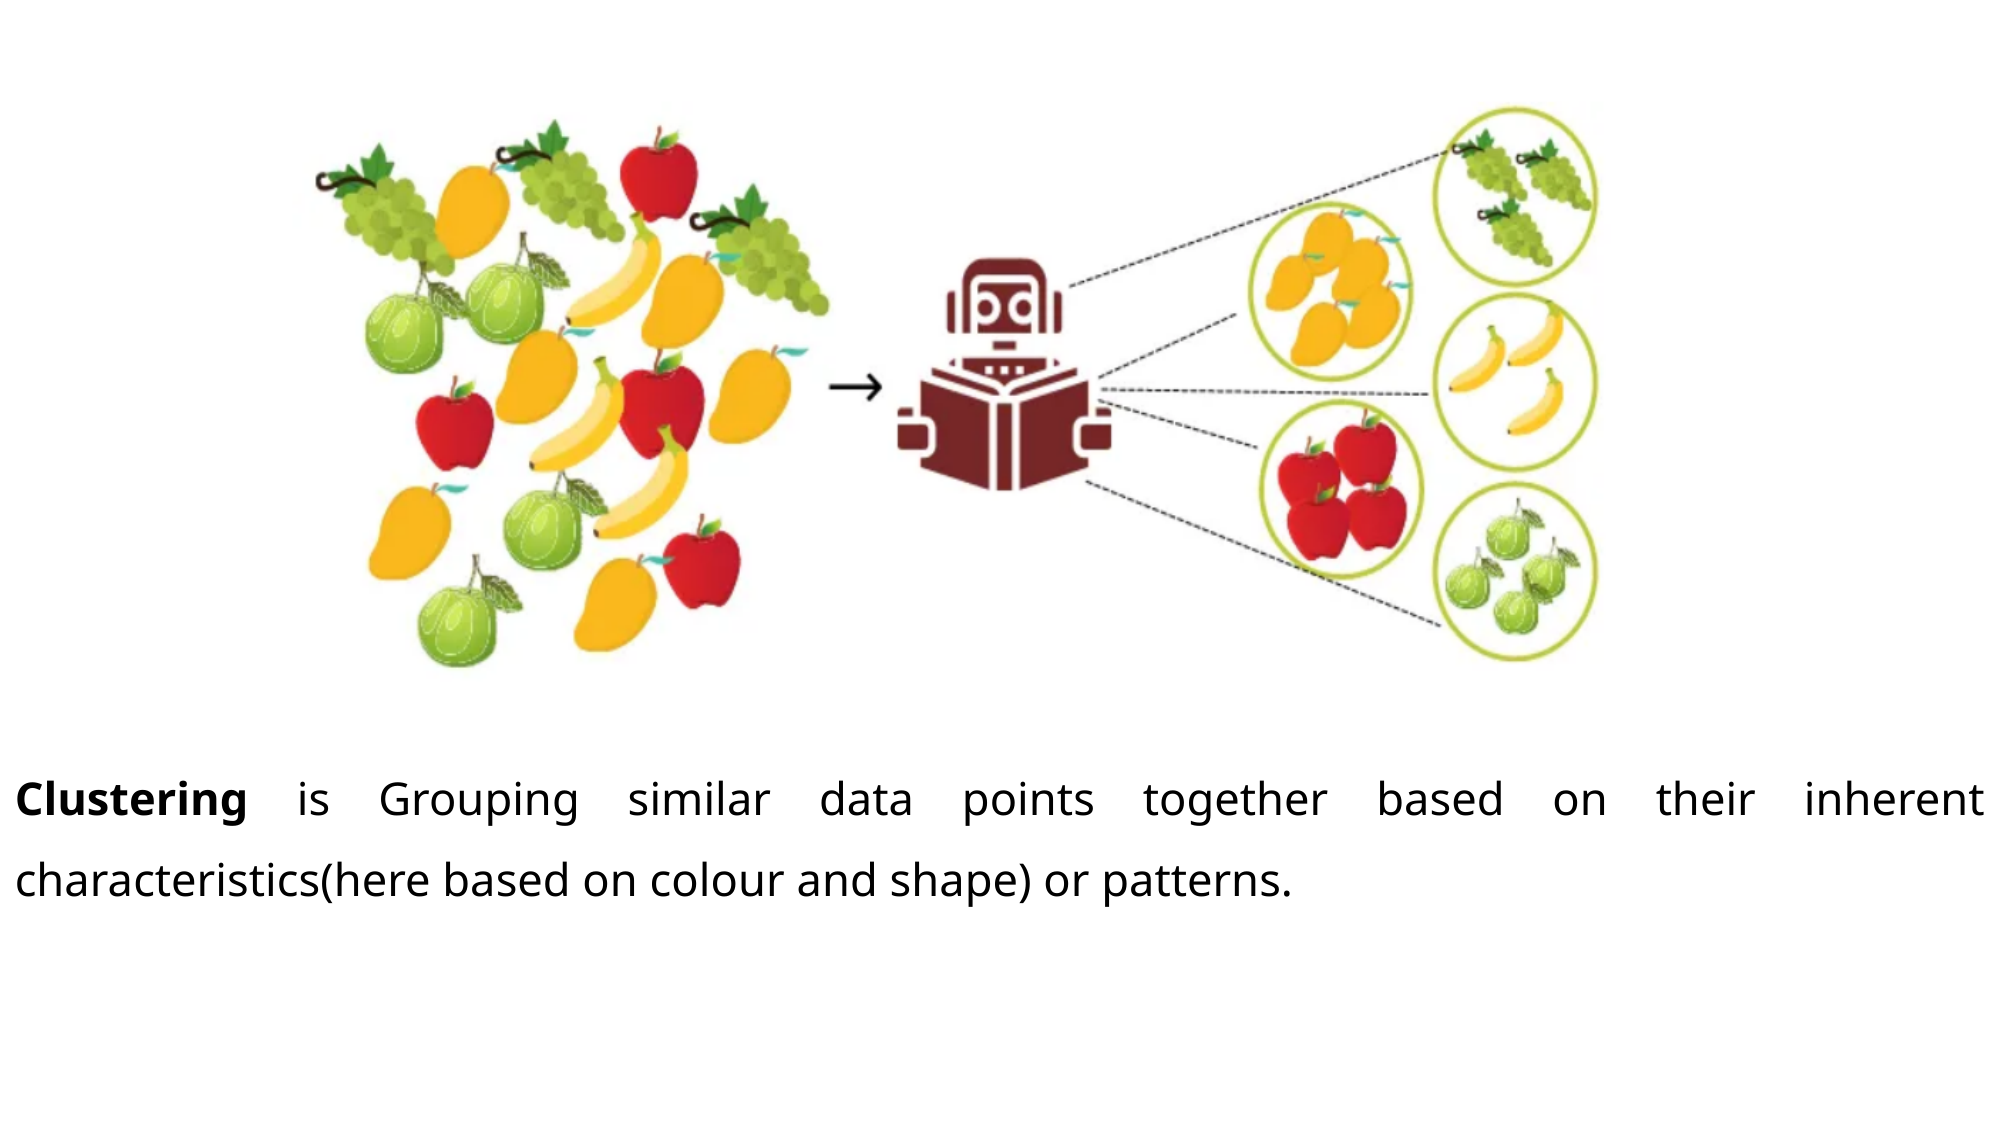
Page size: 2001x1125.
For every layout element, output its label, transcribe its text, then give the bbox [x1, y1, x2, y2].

list Clustering is Grouping similar data points together based on their inherent characteristics(here based on colour and shape) or patterns. [0, 16, 2000, 1125]
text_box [276, 78, 1628, 702]
